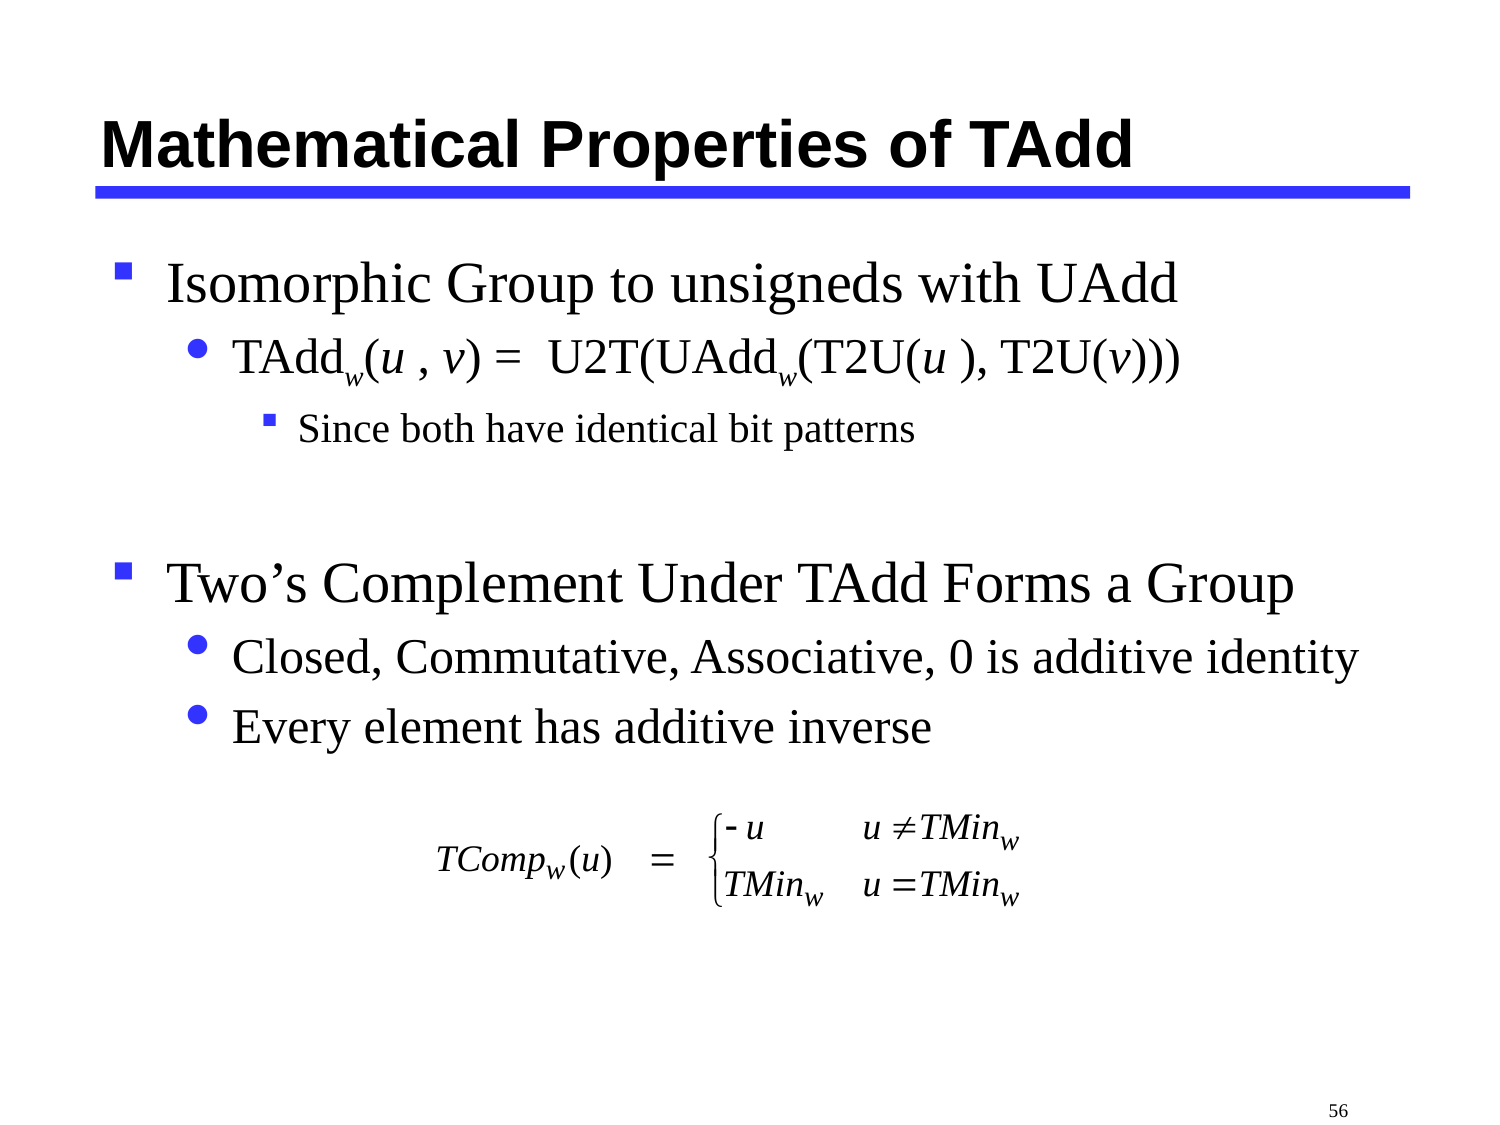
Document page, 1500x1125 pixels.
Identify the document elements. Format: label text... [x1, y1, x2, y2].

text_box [433, 810, 1026, 913]
title Mathematical Properties of TAdd [85, 95, 1437, 187]
list Isomorphic Group to unsigneds with UAdd TAddw(u , v) = U2T(UAddw(T2U(u ), T2U(v))) Since both have identical bit patterns Two’s Complement Under TAdd Forms a Group Closed, Commutative, Associative, 0 is additive identity Every element has additive inverse [95, 236, 1458, 786]
slide_number 56 [1185, 1068, 1500, 1125]
